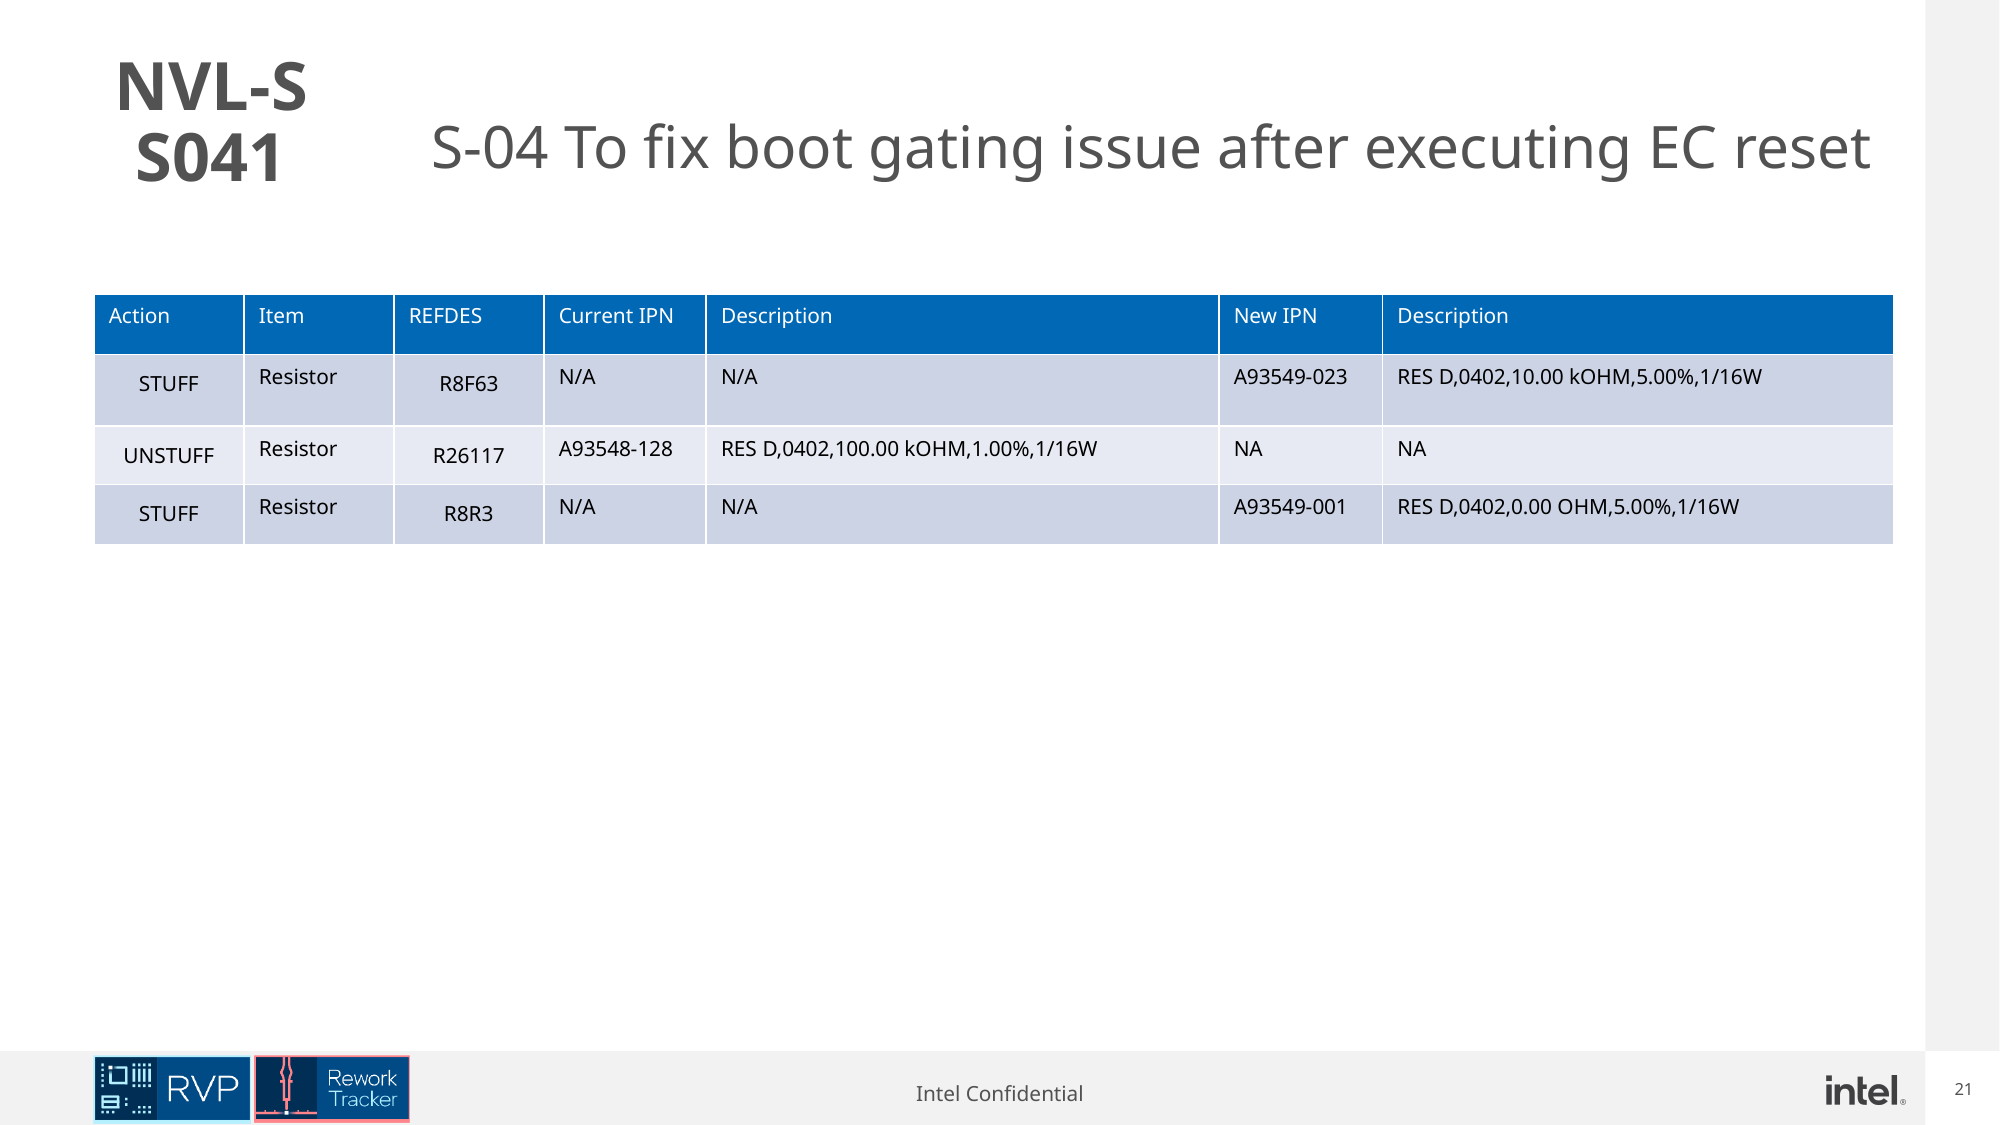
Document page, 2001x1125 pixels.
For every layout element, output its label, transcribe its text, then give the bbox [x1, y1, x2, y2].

picture [93, 1055, 251, 1124]
table_cell R26117 [395, 427, 543, 484]
title NVL-S S041 [34, 45, 389, 204]
picture [254, 1055, 410, 1123]
table_cell N/A [707, 485, 1218, 544]
table_cell RES D,0402,100.00 kOHM,1.00%,1/16W [707, 427, 1218, 484]
table_header Description [1383, 295, 1893, 354]
table_cell R8F63 [395, 355, 543, 425]
table_cell STUFF [95, 355, 243, 425]
table_cell UNSTUFF [95, 427, 243, 484]
table_cell STUFF [95, 485, 243, 544]
table_cell Resistor [245, 427, 393, 484]
table_header Action [95, 295, 243, 354]
table_header REFDES [395, 295, 543, 354]
table_cell N/A [545, 485, 705, 544]
table_cell Resistor [245, 485, 393, 544]
table_cell N/A [545, 355, 705, 425]
table_cell R8R3 [395, 485, 543, 544]
table_cell Resistor [245, 355, 393, 425]
picture [1826, 1075, 1906, 1105]
table_header Description [707, 295, 1218, 354]
table_cell NA [1220, 427, 1382, 484]
table_cell N/A [707, 355, 1218, 425]
table_cell A93549-001 [1220, 485, 1382, 544]
table_cell RES D,0402,0.00 OHM,5.00%,1/16W [1383, 485, 1893, 544]
table_cell A93548-128 [545, 427, 705, 484]
table_header Current IPN [545, 295, 705, 354]
table_cell NA [1383, 427, 1893, 484]
table_cell RES D,0402,10.00 kOHM,5.00%,1/16W [1383, 355, 1893, 425]
list S-04 To fix boot gating issue after executing EC reset [406, 66, 1901, 224]
table_cell A93549-023 [1220, 355, 1382, 425]
table_header New IPN [1220, 295, 1382, 354]
table_header Item [245, 295, 393, 354]
